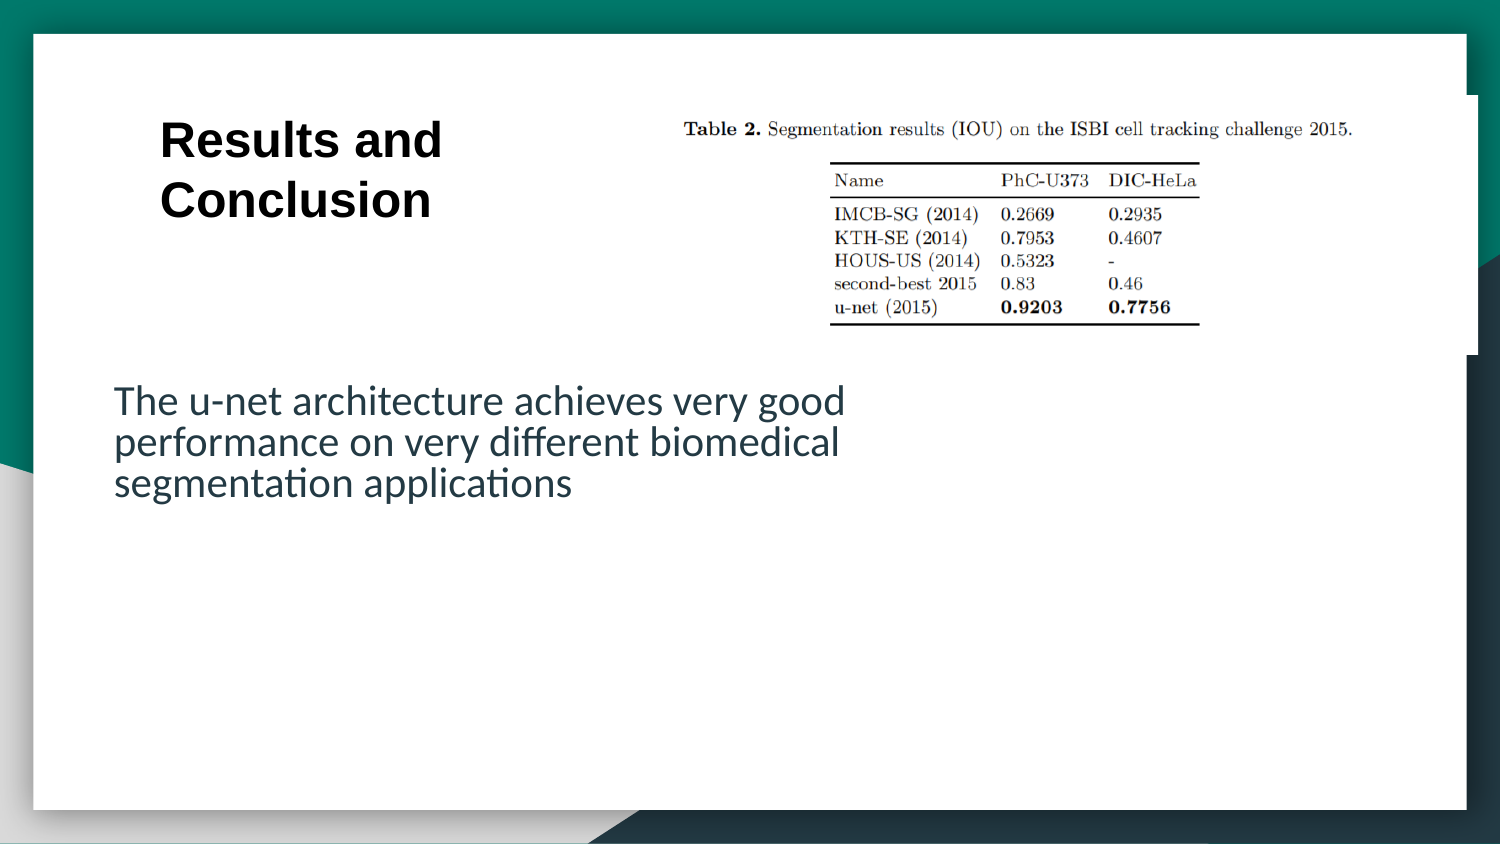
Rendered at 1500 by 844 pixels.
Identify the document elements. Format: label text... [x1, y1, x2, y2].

picture [573, 95, 1479, 355]
text_box Results and Conclusion [145, 92, 483, 243]
list The u-net architecture achieves very good performance on very different biomedical segmentation applications [98, 421, 1083, 522]
